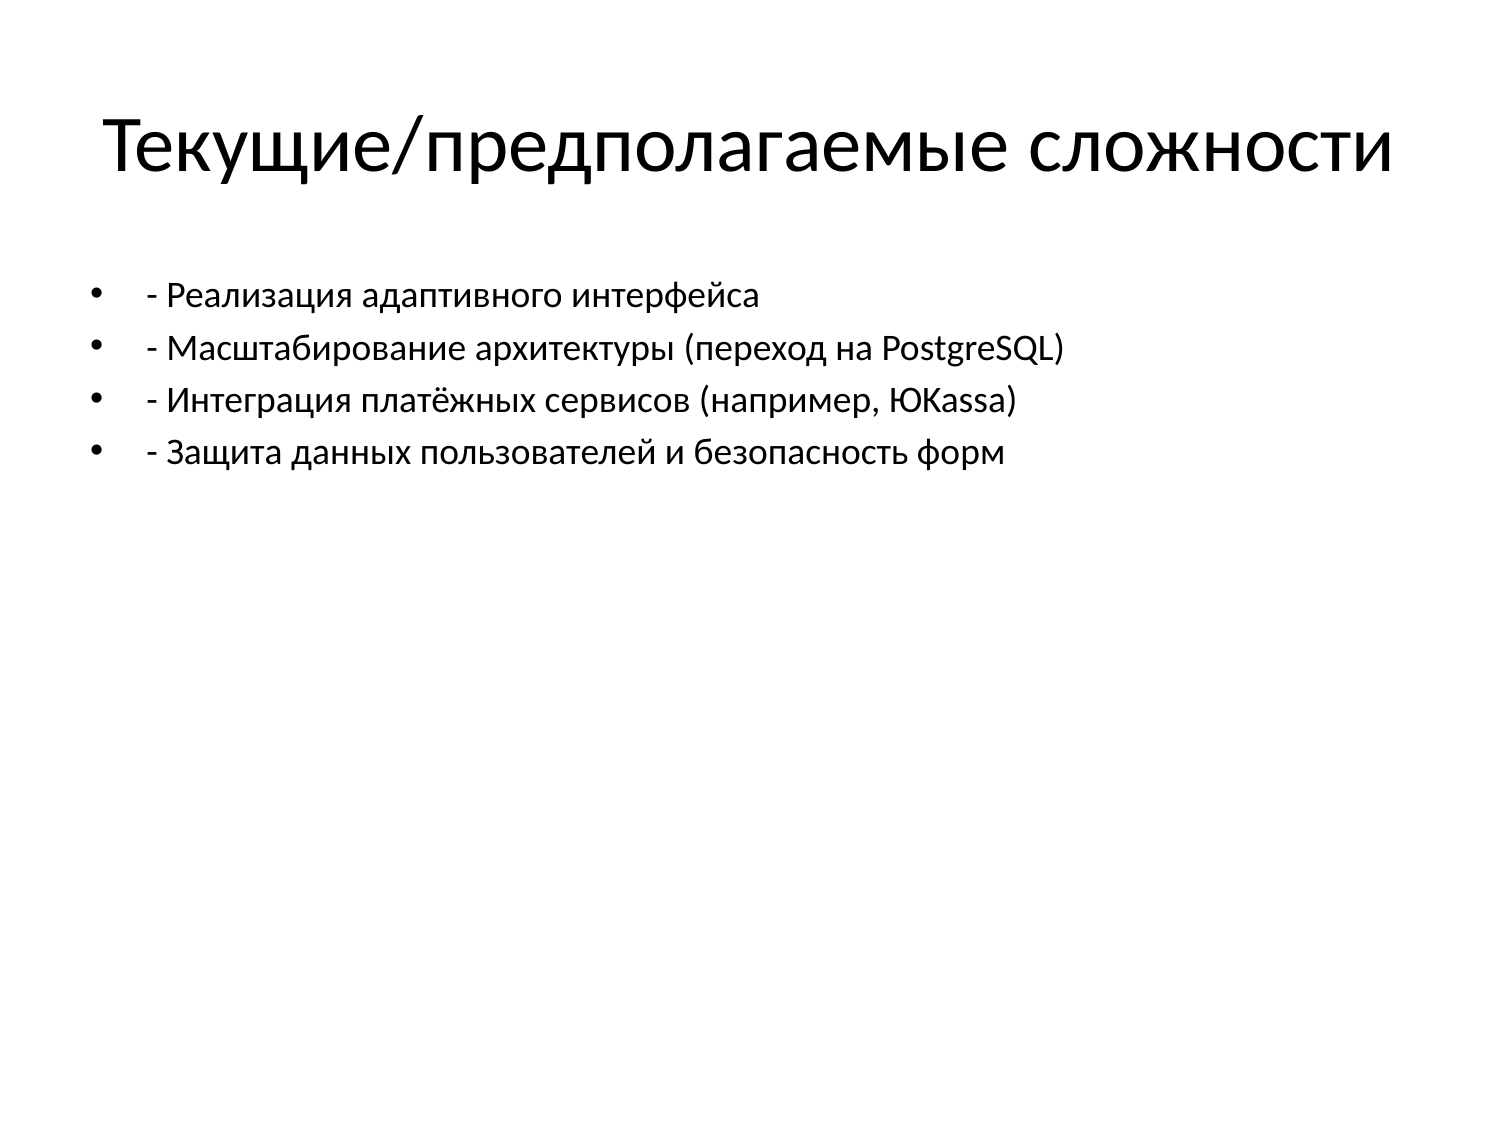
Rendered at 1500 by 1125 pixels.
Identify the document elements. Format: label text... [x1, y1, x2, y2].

title Текущие/предполагаемые сложности [75, 45, 1425, 233]
list - Реализация адаптивного интерфейса - Масштабирование архитектуры (переход на PostgreSQL) - Интеграция платёжных сервисов (например, ЮKassa) - Защита данных пользователей и безопасность форм [75, 262, 1425, 1005]
